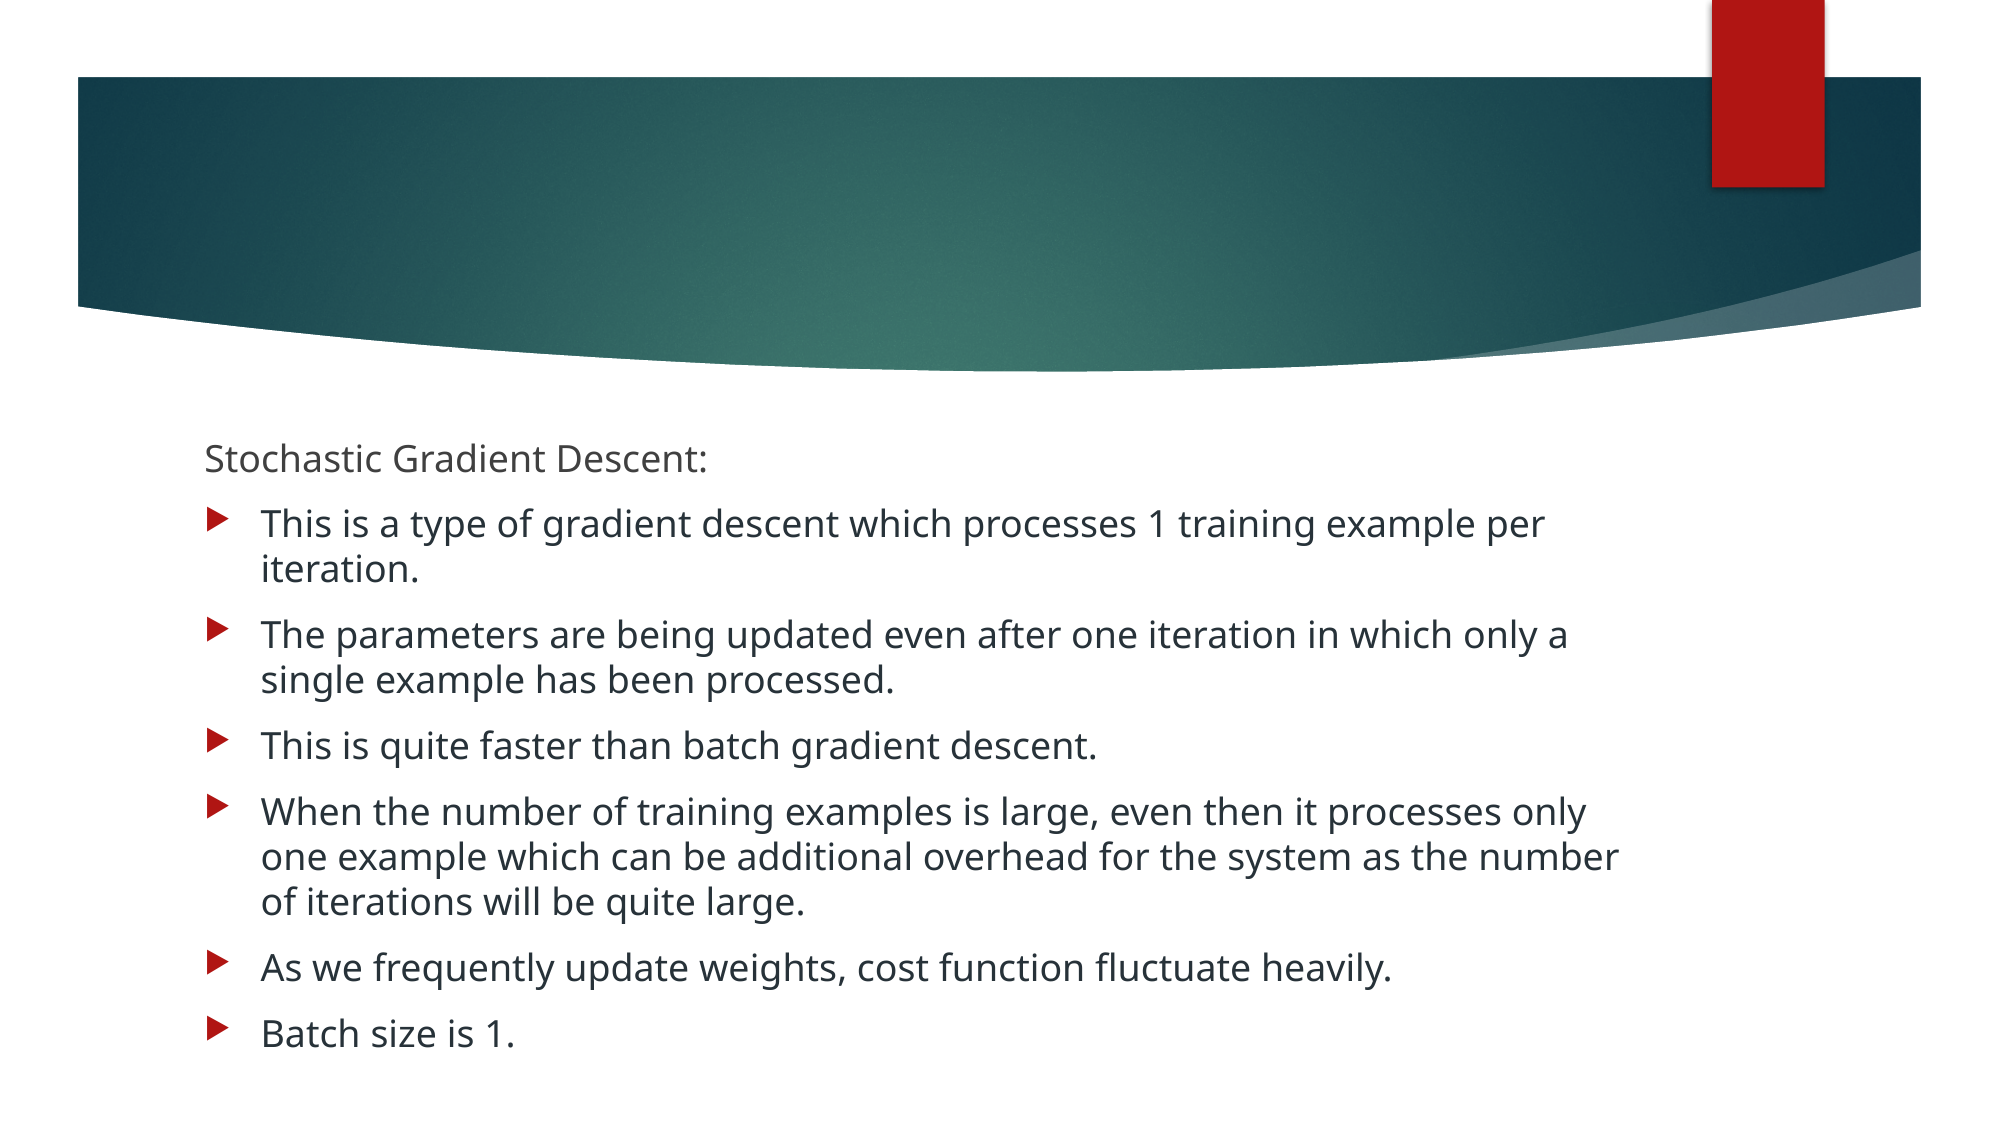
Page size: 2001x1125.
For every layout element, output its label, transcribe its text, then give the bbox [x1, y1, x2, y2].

list Stochastic Gradient Descent: This is a type of gradient descent which processes 1 training example per iteration. The parameters are being updated even after one iteration in which only a single example has been processed. This is quite faster than batch gradient descent. When the number of training examples is large, even then it processes only one example which can be additional overhead for the system as the number of iterations will be quite large. As we frequently update weights, cost function fluctuate heavily. Batch size is 1. [189, 427, 1638, 1066]
